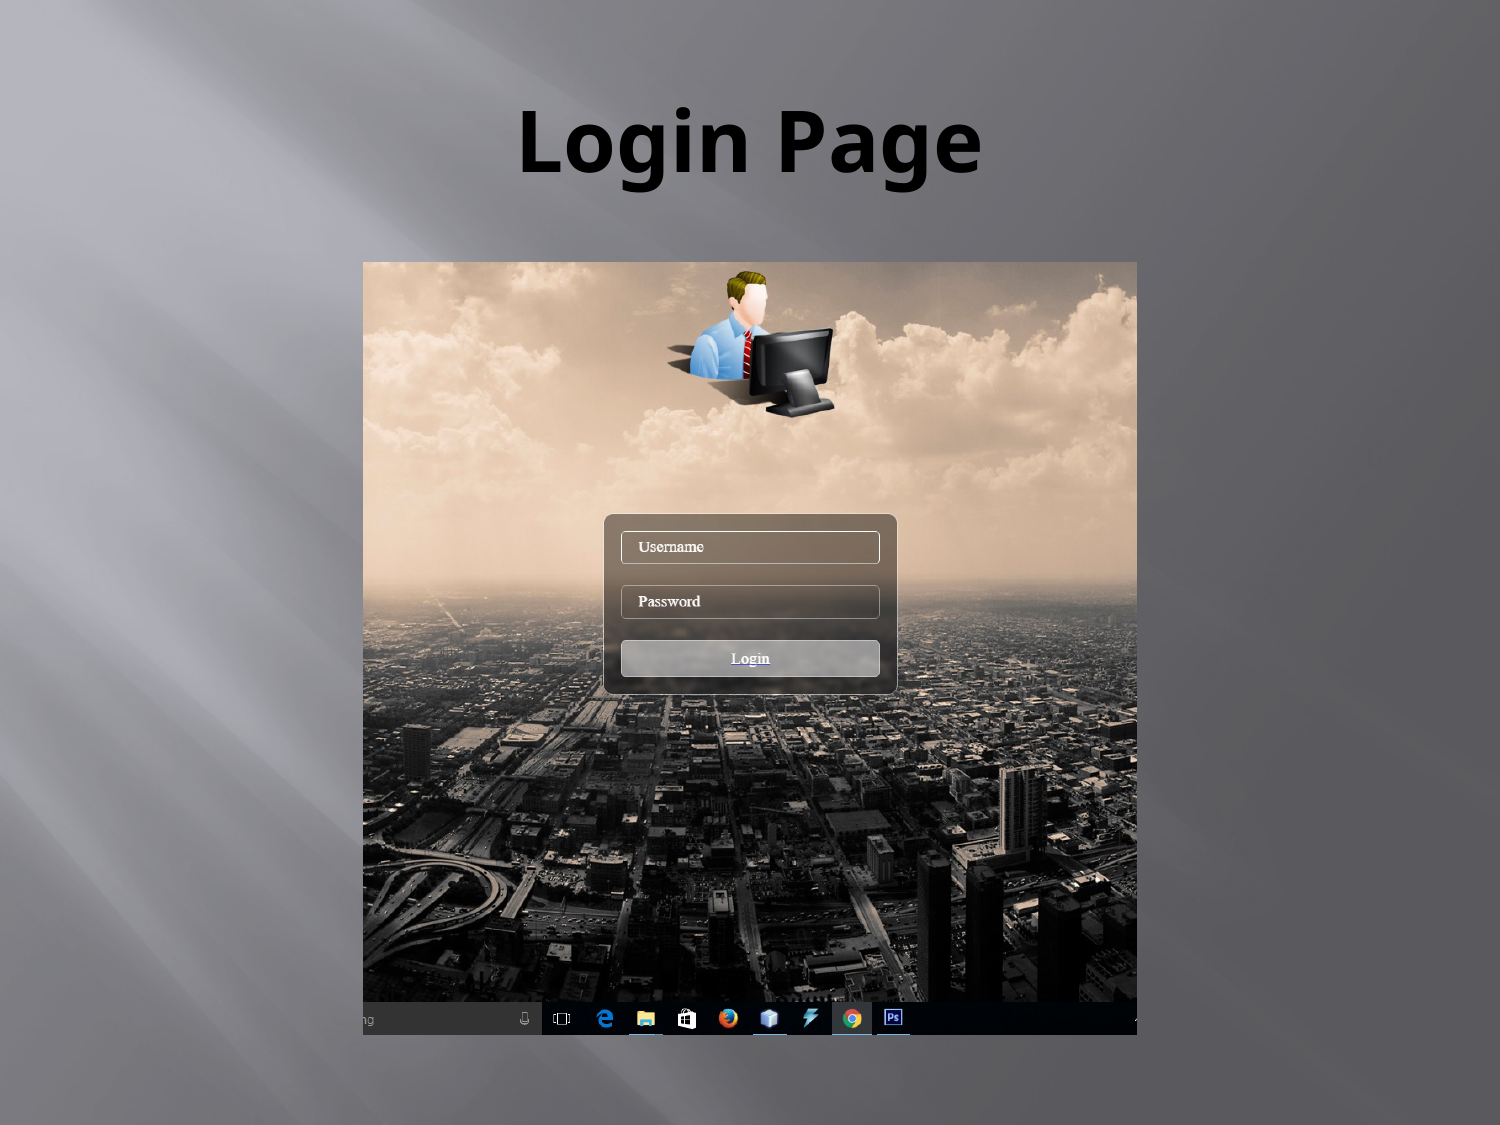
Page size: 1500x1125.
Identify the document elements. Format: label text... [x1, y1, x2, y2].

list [363, 262, 1137, 1036]
title Login Page [75, 45, 1425, 233]
